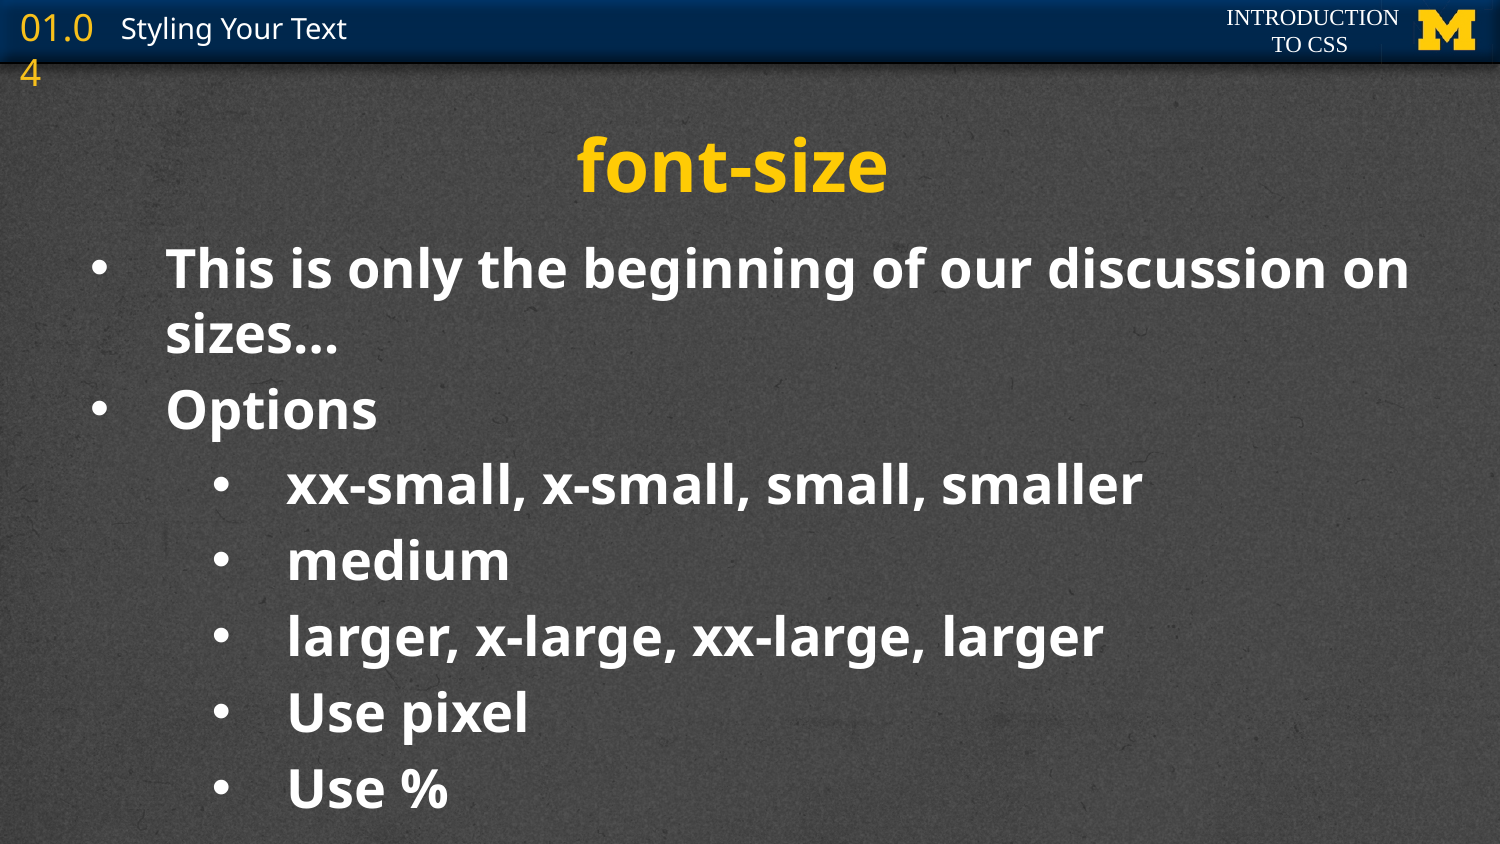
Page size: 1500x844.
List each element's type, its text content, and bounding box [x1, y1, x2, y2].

title font-size [41, 111, 1425, 227]
list This is only the beginning of our discussion on sizes… Options xx-small, x-small, small, smaller medium larger, x-large, xx-large, larger Use pixel Use % [75, 226, 1472, 699]
picture [0, 0, 1500, 844]
